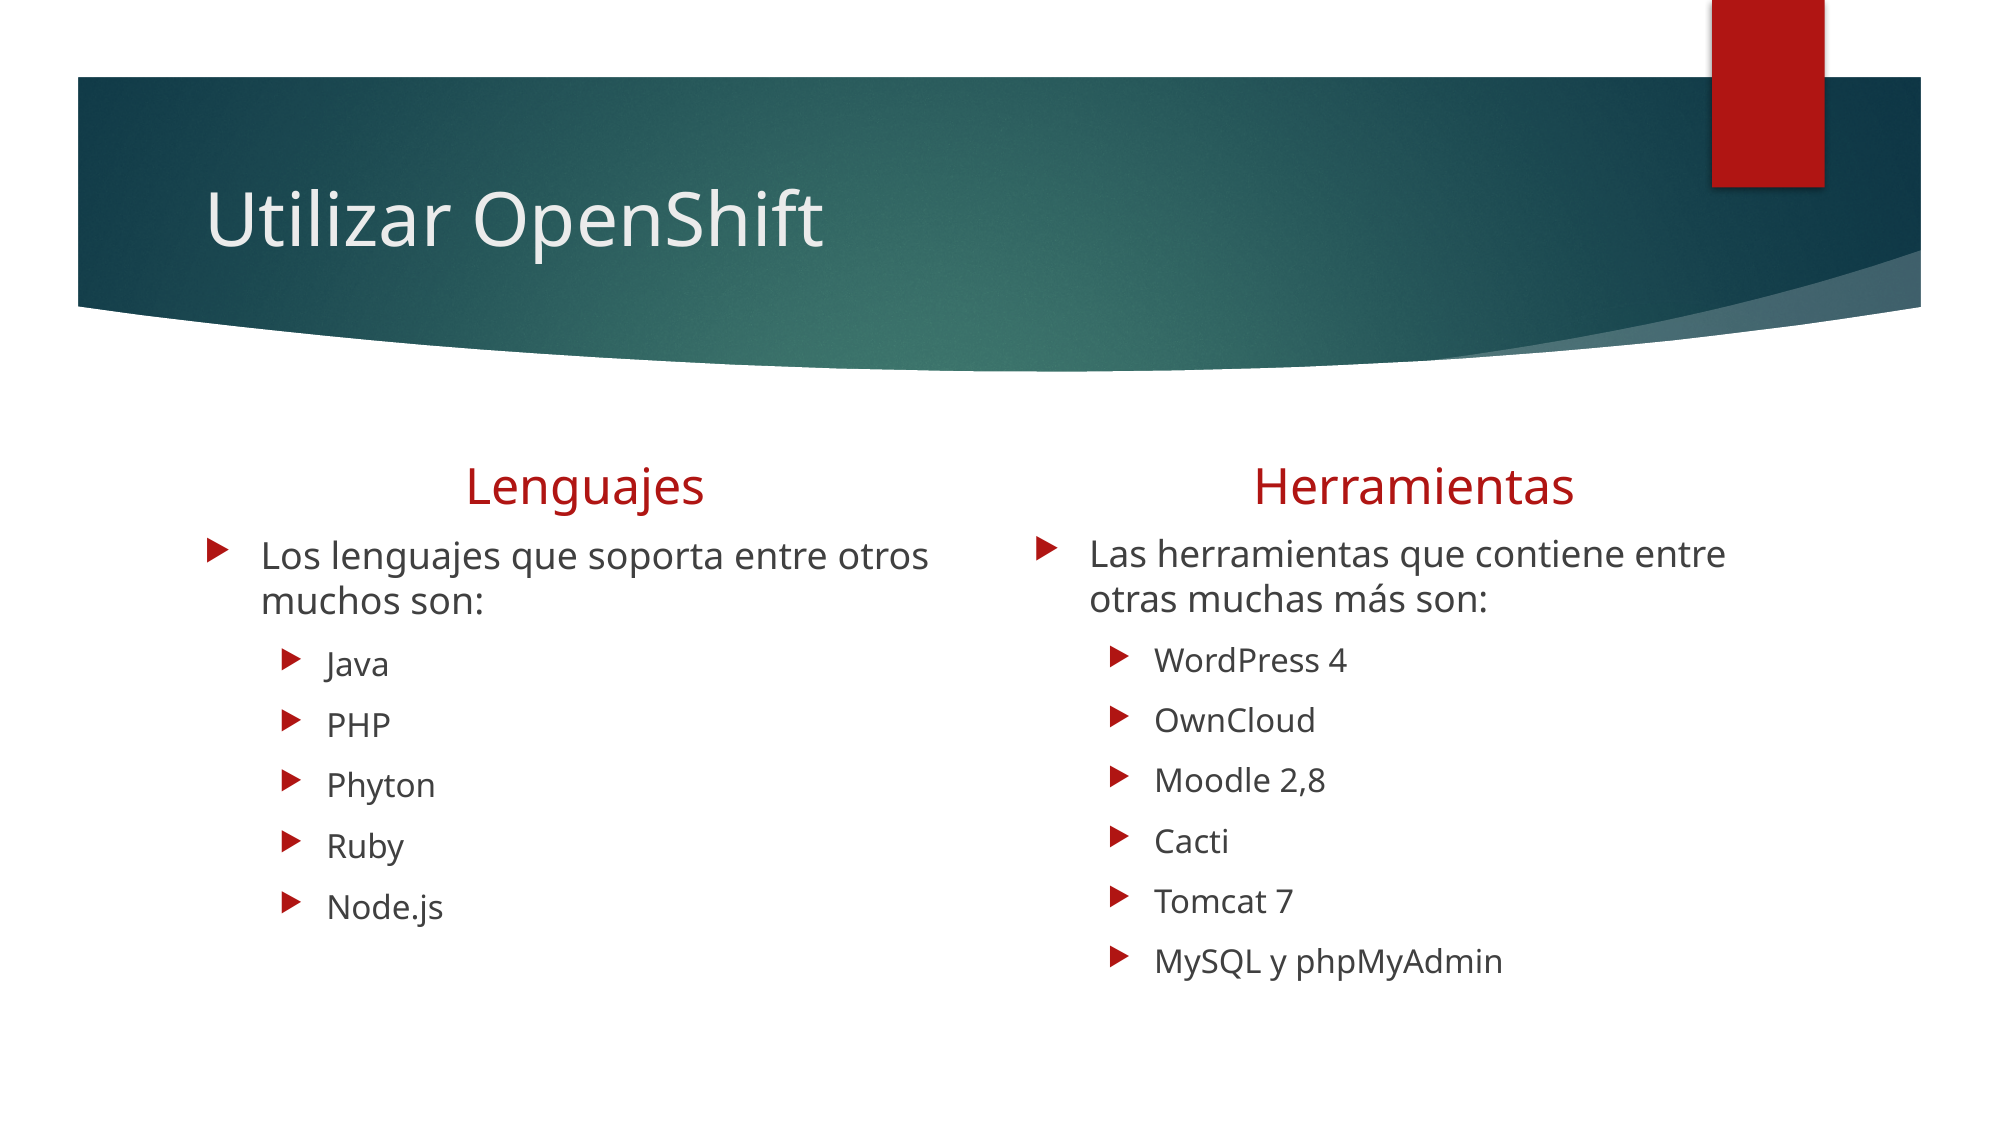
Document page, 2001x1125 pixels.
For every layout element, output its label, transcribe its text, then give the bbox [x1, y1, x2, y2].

list Herramientas [1018, 427, 1811, 522]
list Los lenguajes que soporta entre otros muchos son: Java PHP Phyton Ruby Node.js [189, 524, 982, 992]
list Lenguajes [189, 427, 982, 522]
title Utilizar OpenShift [189, 158, 1638, 275]
list Las herramientas que contiene entre otras muchas más son: WordPress 4 OwnCloud Moodle 2,8 Cacti Tomcat 7 MySQL y phpMyAdmin [1018, 522, 1810, 992]
